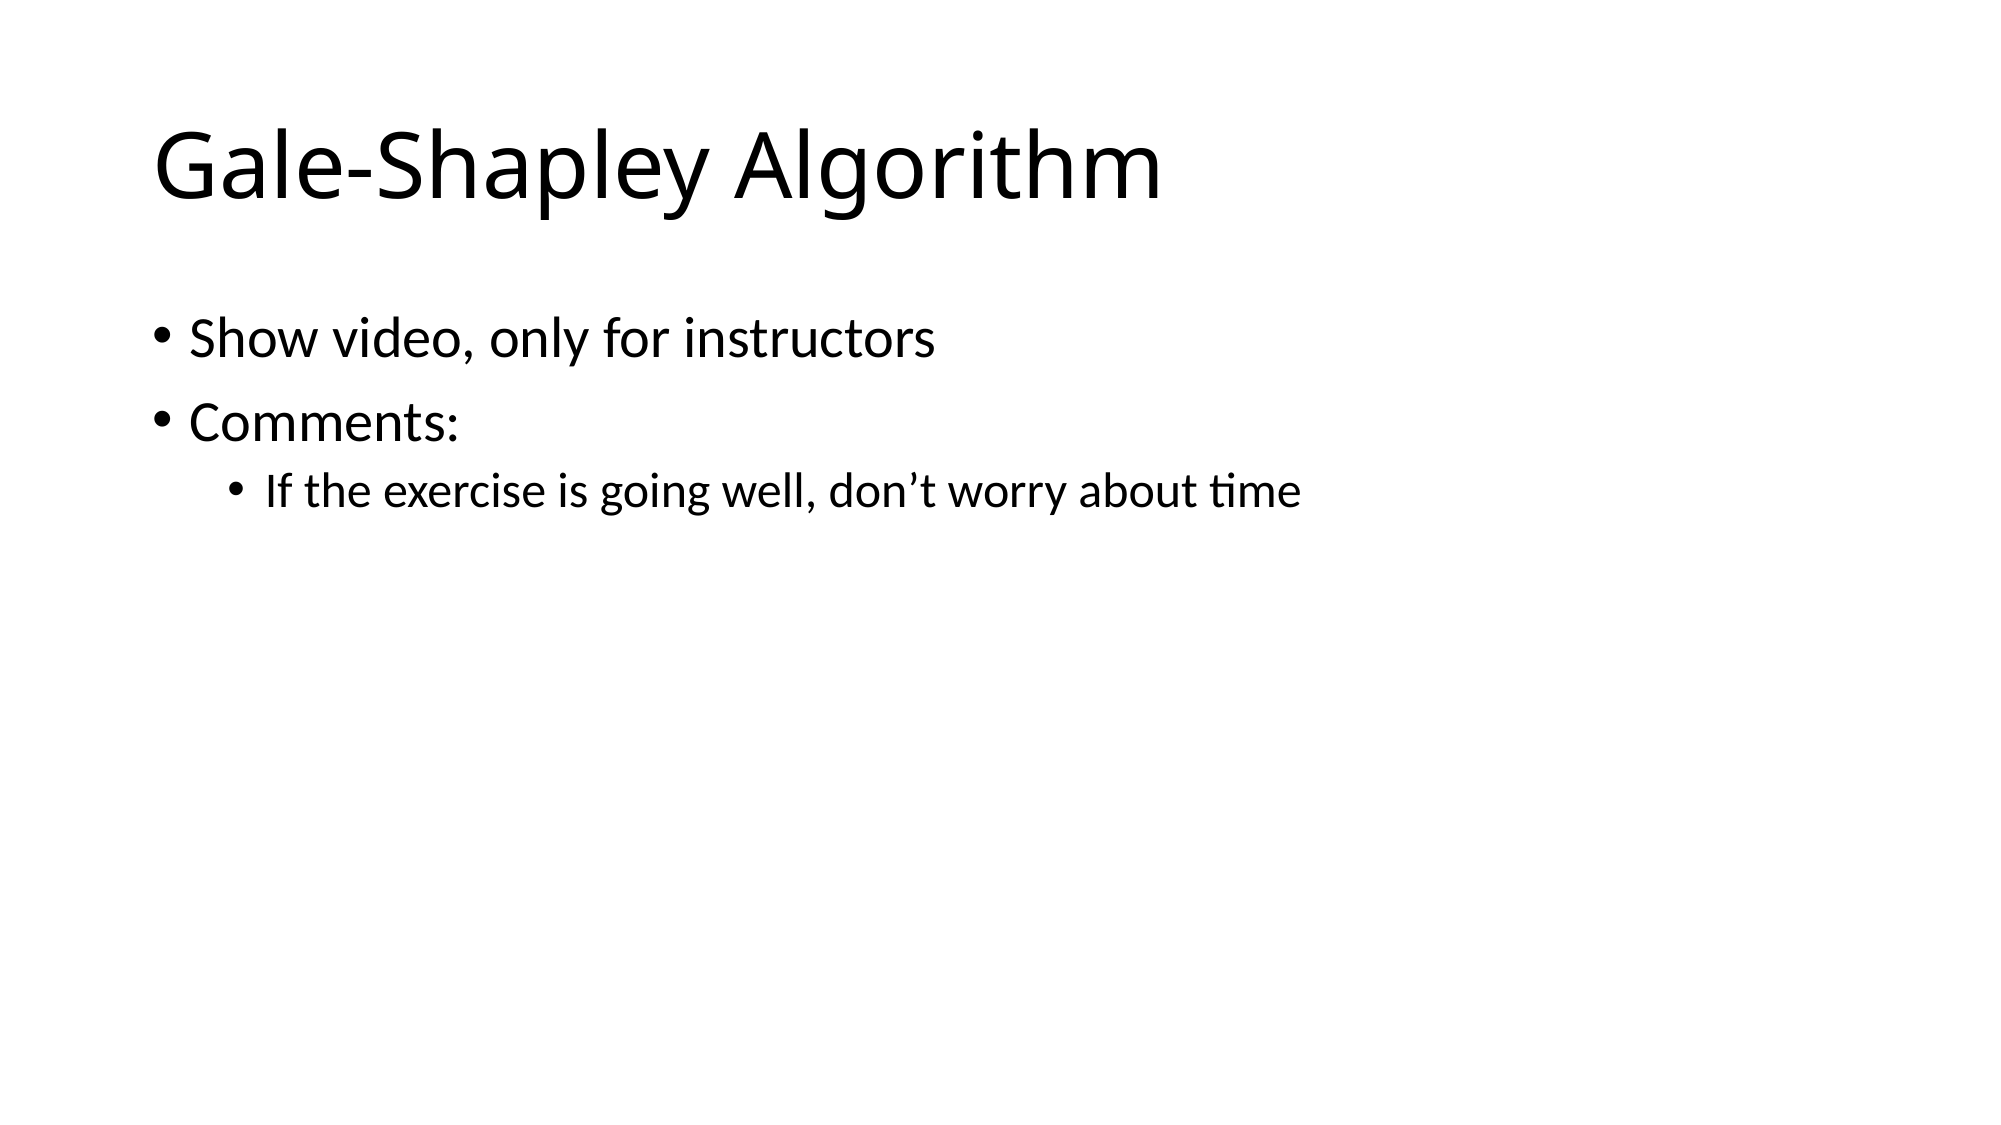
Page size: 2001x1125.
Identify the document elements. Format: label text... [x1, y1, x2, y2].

title Gale-Shapley Algorithm [137, 59, 1863, 278]
list Show video, only for instructors Comments: If the exercise is going well, don’t worry about time [137, 299, 1863, 1014]
